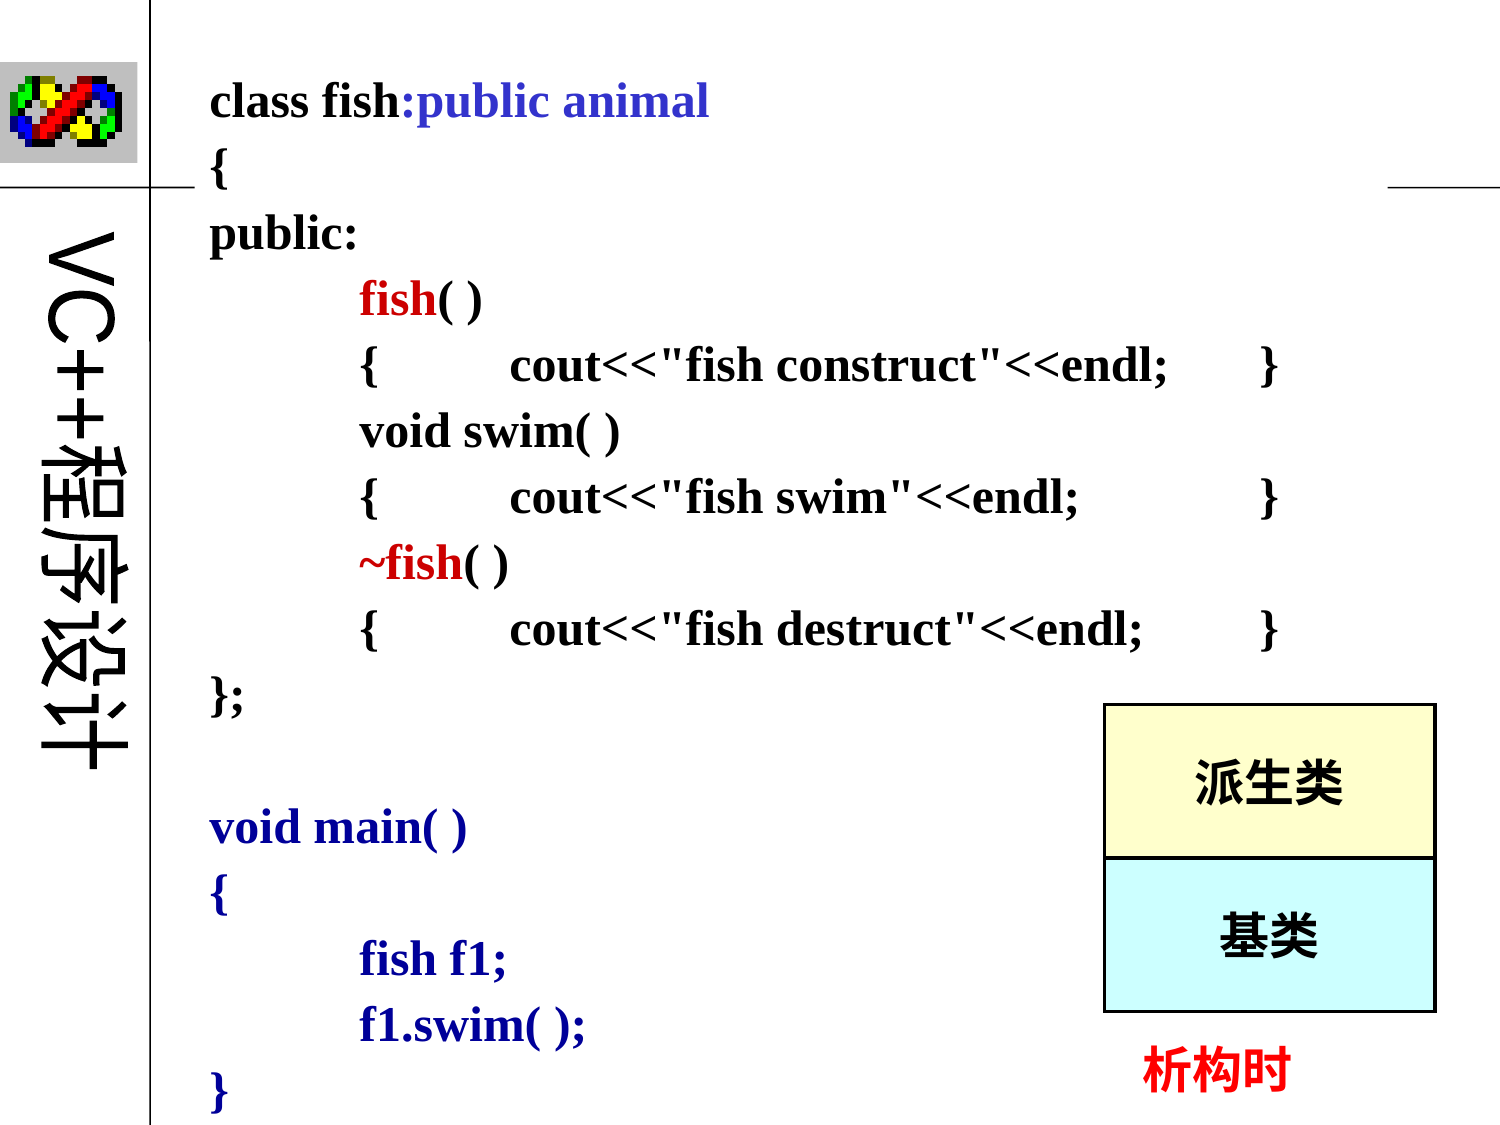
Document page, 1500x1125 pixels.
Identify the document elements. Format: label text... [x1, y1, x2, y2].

text_box 基类 [1104, 858, 1436, 1012]
text_box 析构时 [1127, 1013, 1420, 1106]
text_box class fish:public animal { public: fish( ) { cout<<"fish construct"<<endl; } void swim( ) { cout<<"fish swim"<<endl; } ~fish( ) { cout<<"fish destruct"<<endl; } }; void main( ) { fish f1; f1.swim( ); } [194, 54, 1388, 1125]
text_box 派生类 [1104, 704, 1436, 858]
picture [0, 62, 138, 163]
